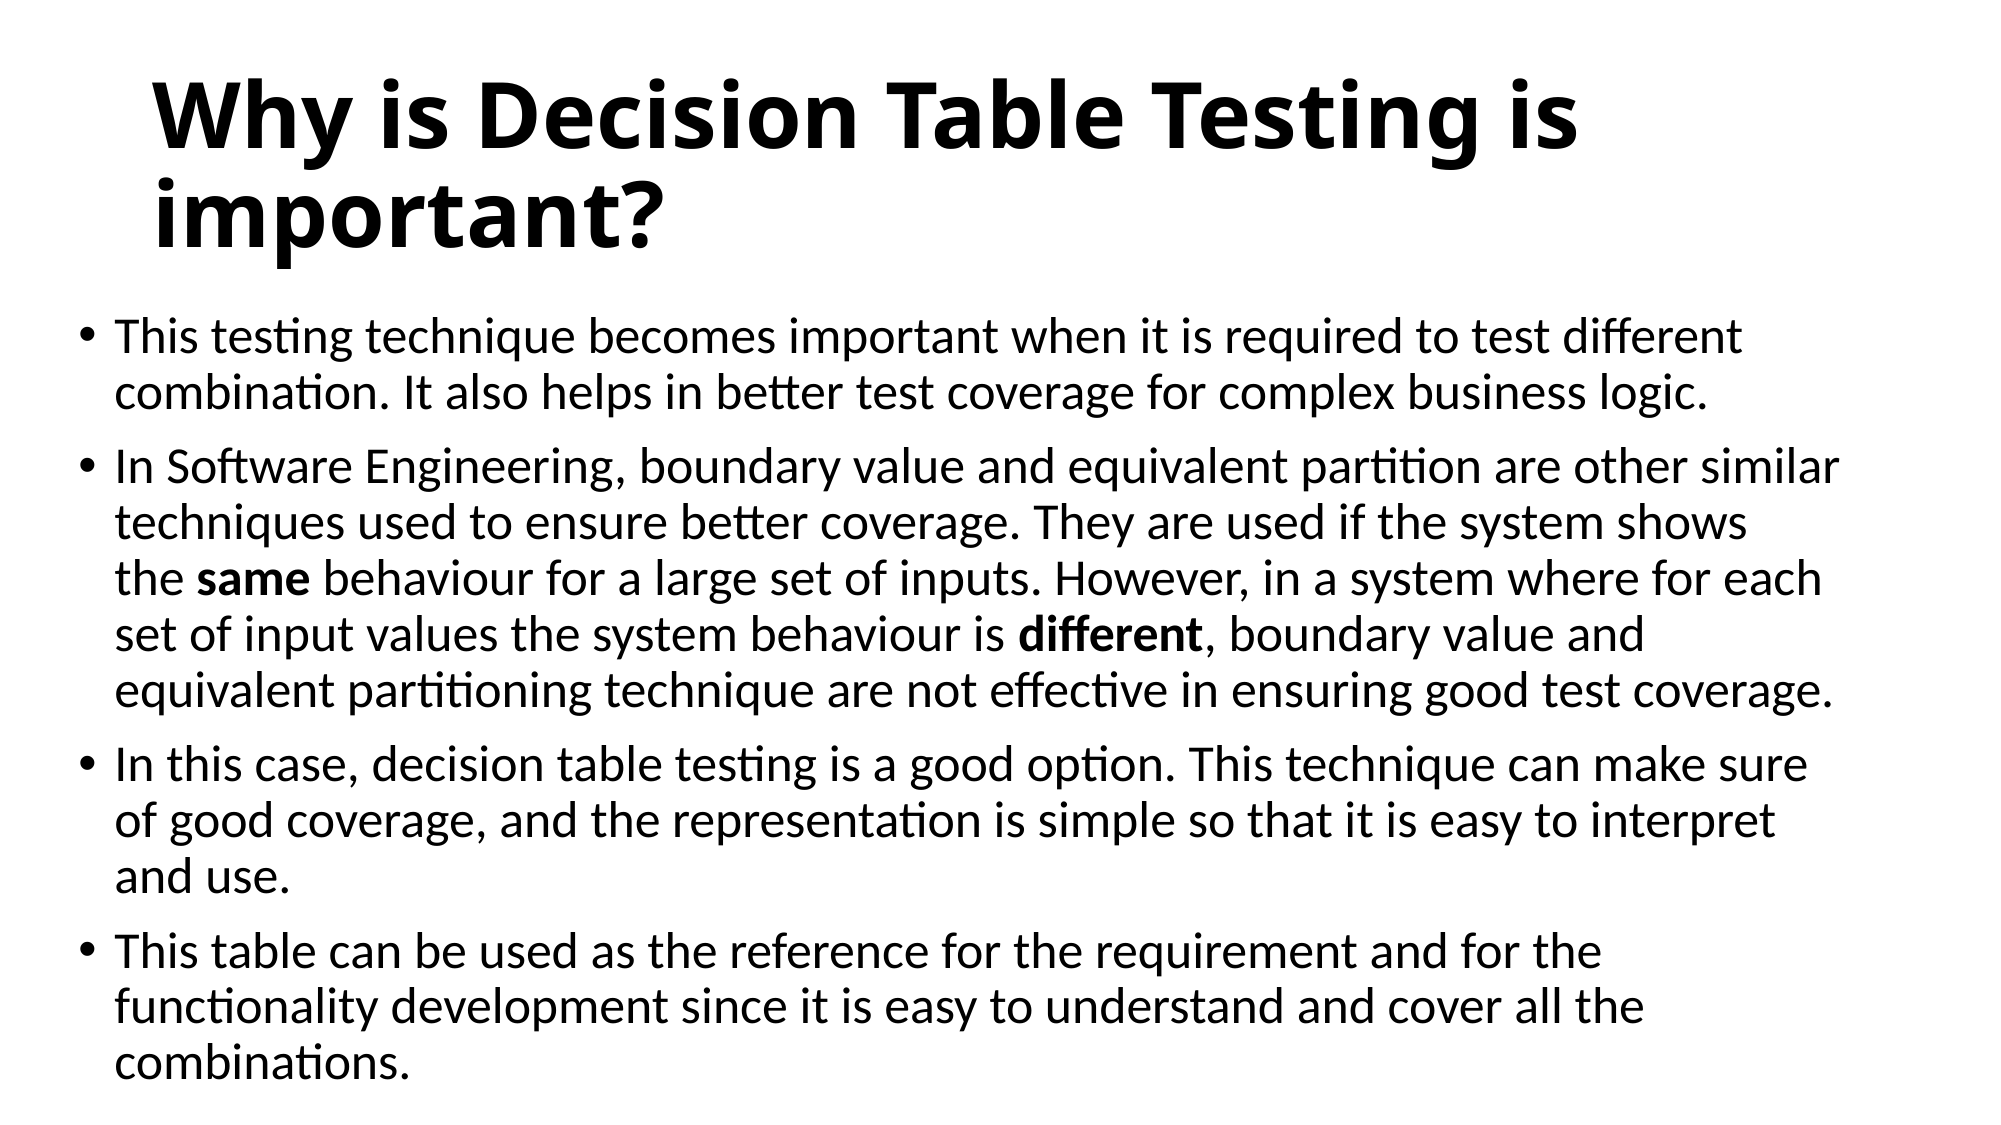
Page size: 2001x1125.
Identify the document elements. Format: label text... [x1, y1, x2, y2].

list This testing technique becomes important when it is required to test different combination. It also helps in better test coverage for complex business logic. In Software Engineering, boundary value and equivalent partition are other similar techniques used to ensure better coverage. They are used if the system shows the same behaviour for a large set of inputs. However, in a system where for each set of input values the system behaviour is different, boundary value and equivalent partitioning technique are not effective in ensuring good test coverage. In this case, decision table testing is a good option. This technique can make sure of good coverage, and the representation is simple so that it is easy to interpret and use. This table can be used as the reference for the requirement and for the functionality development since it is easy to understand and cover all the combinations. [63, 301, 1863, 1110]
title Why is Decision Table Testing is important? [137, 59, 1863, 278]
